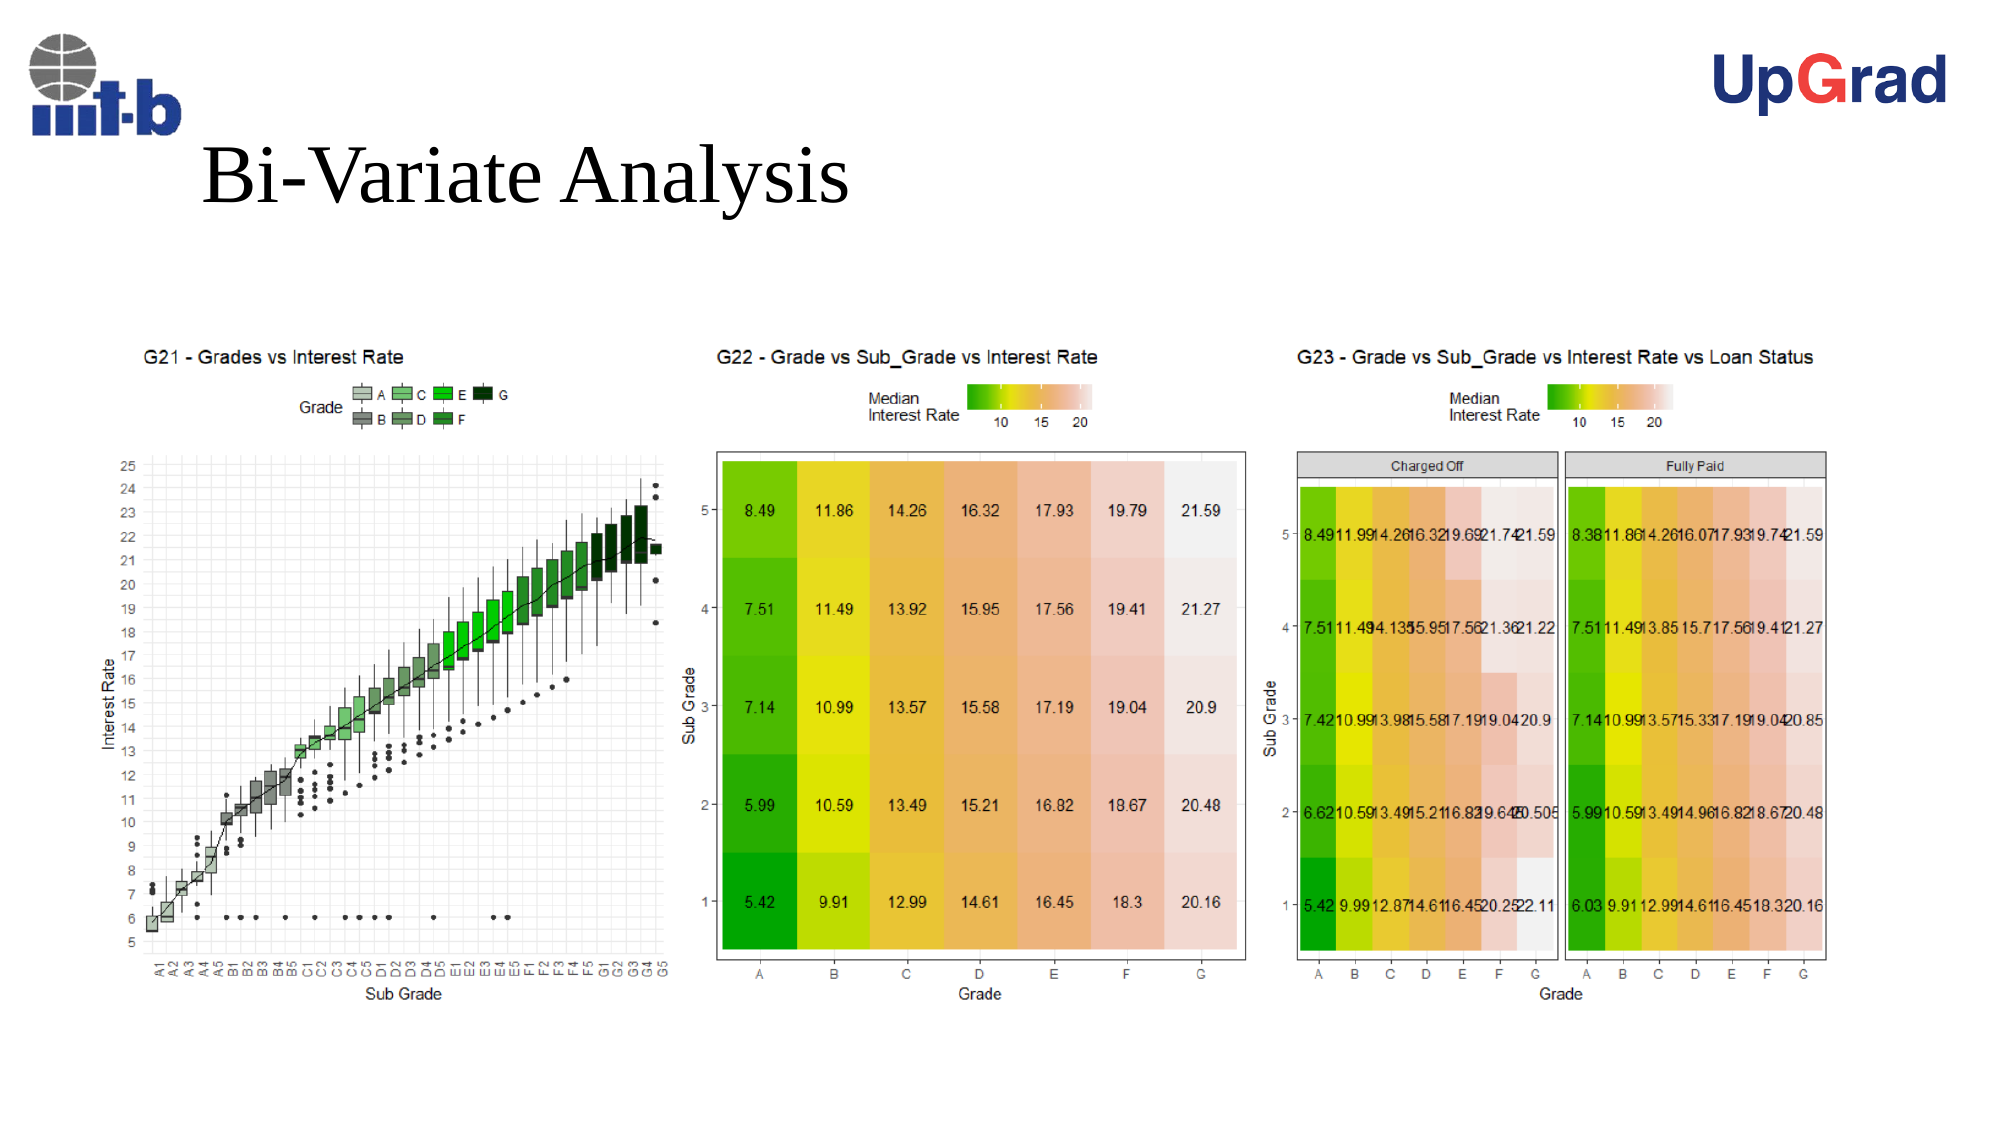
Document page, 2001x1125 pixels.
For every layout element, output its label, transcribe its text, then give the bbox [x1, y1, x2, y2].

picture [1714, 53, 1952, 116]
title Bi-Variate Analysis [186, 104, 1715, 246]
picture [96, 333, 1832, 1006]
picture [0, 29, 208, 163]
